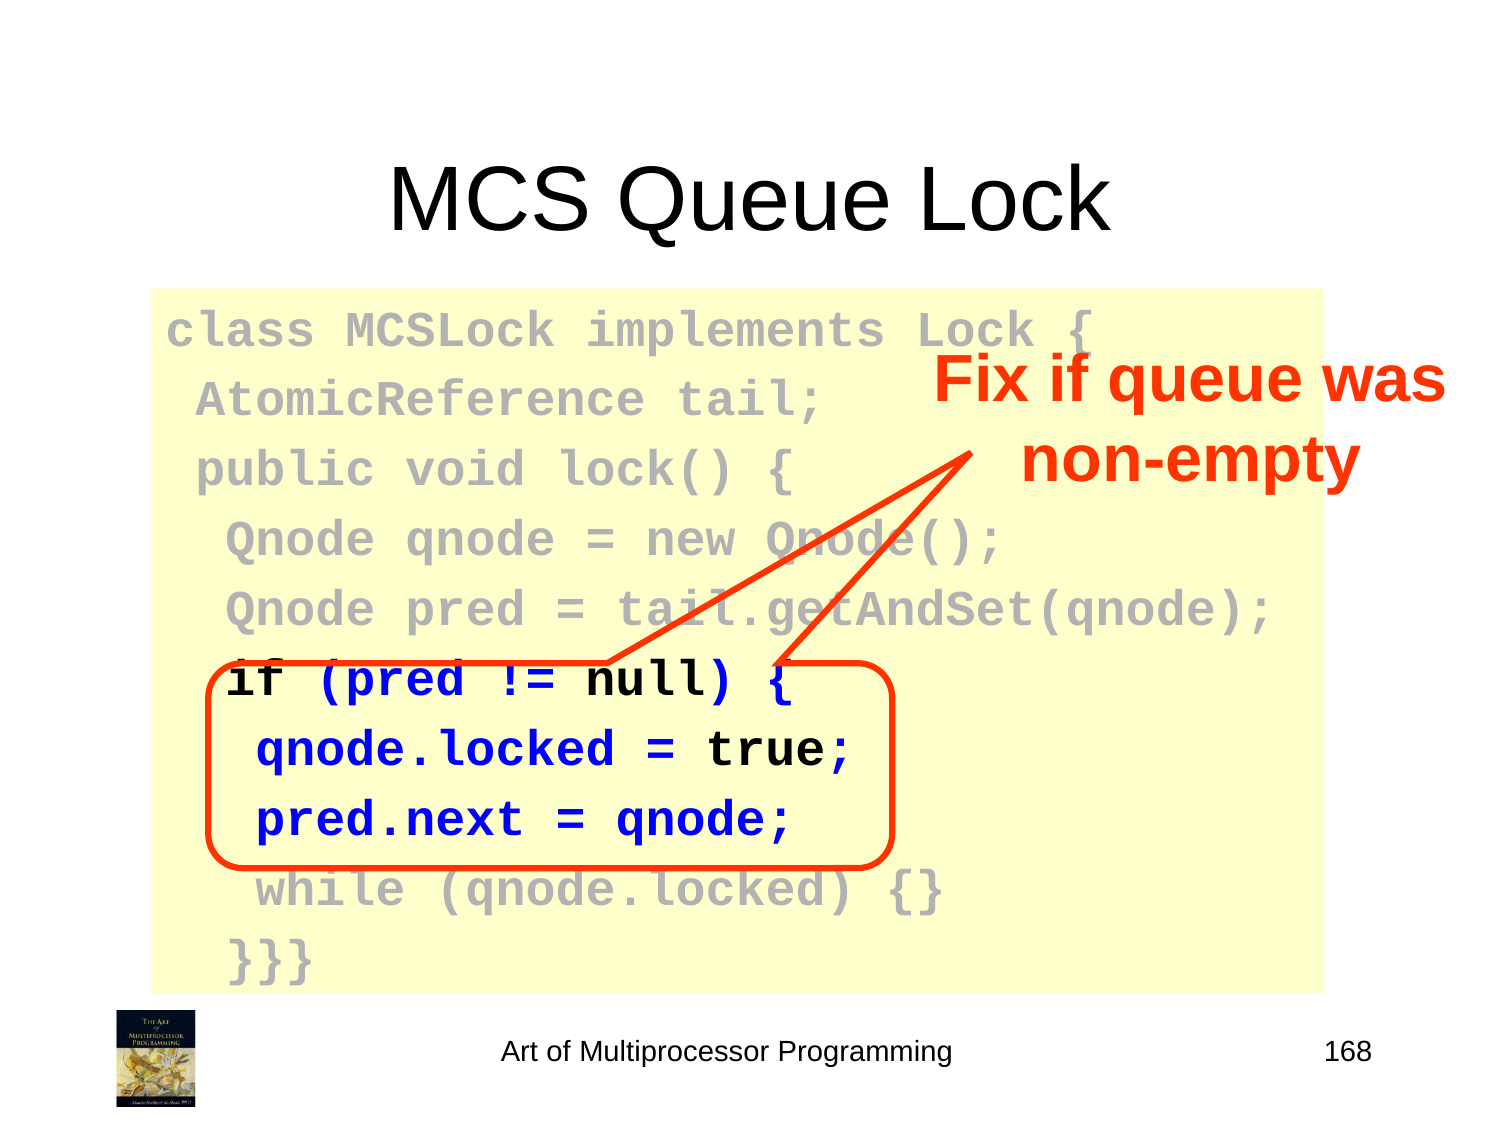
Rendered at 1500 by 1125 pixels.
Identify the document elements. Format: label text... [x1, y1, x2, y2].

title MCS Queue Lock [112, 99, 1388, 288]
text_box class MCSLock implements Lock { AtomicReference tail; public void lock() { Qnode qnode = new Qnode(); Qnode pred = tail.getAndSet(qnode); if (pred != null) { qnode.locked = true; pred.next = qnode; while (qnode.locked) {} }}} [150, 288, 1325, 994]
slide_number 168 [1074, 1024, 1388, 1101]
footer Art of Multiprocessor Programming [433, 1024, 1022, 1101]
text_box [208, 489, 925, 869]
text_box Fix if queue was non-empty [907, 327, 1475, 503]
picture [107, 1010, 204, 1107]
